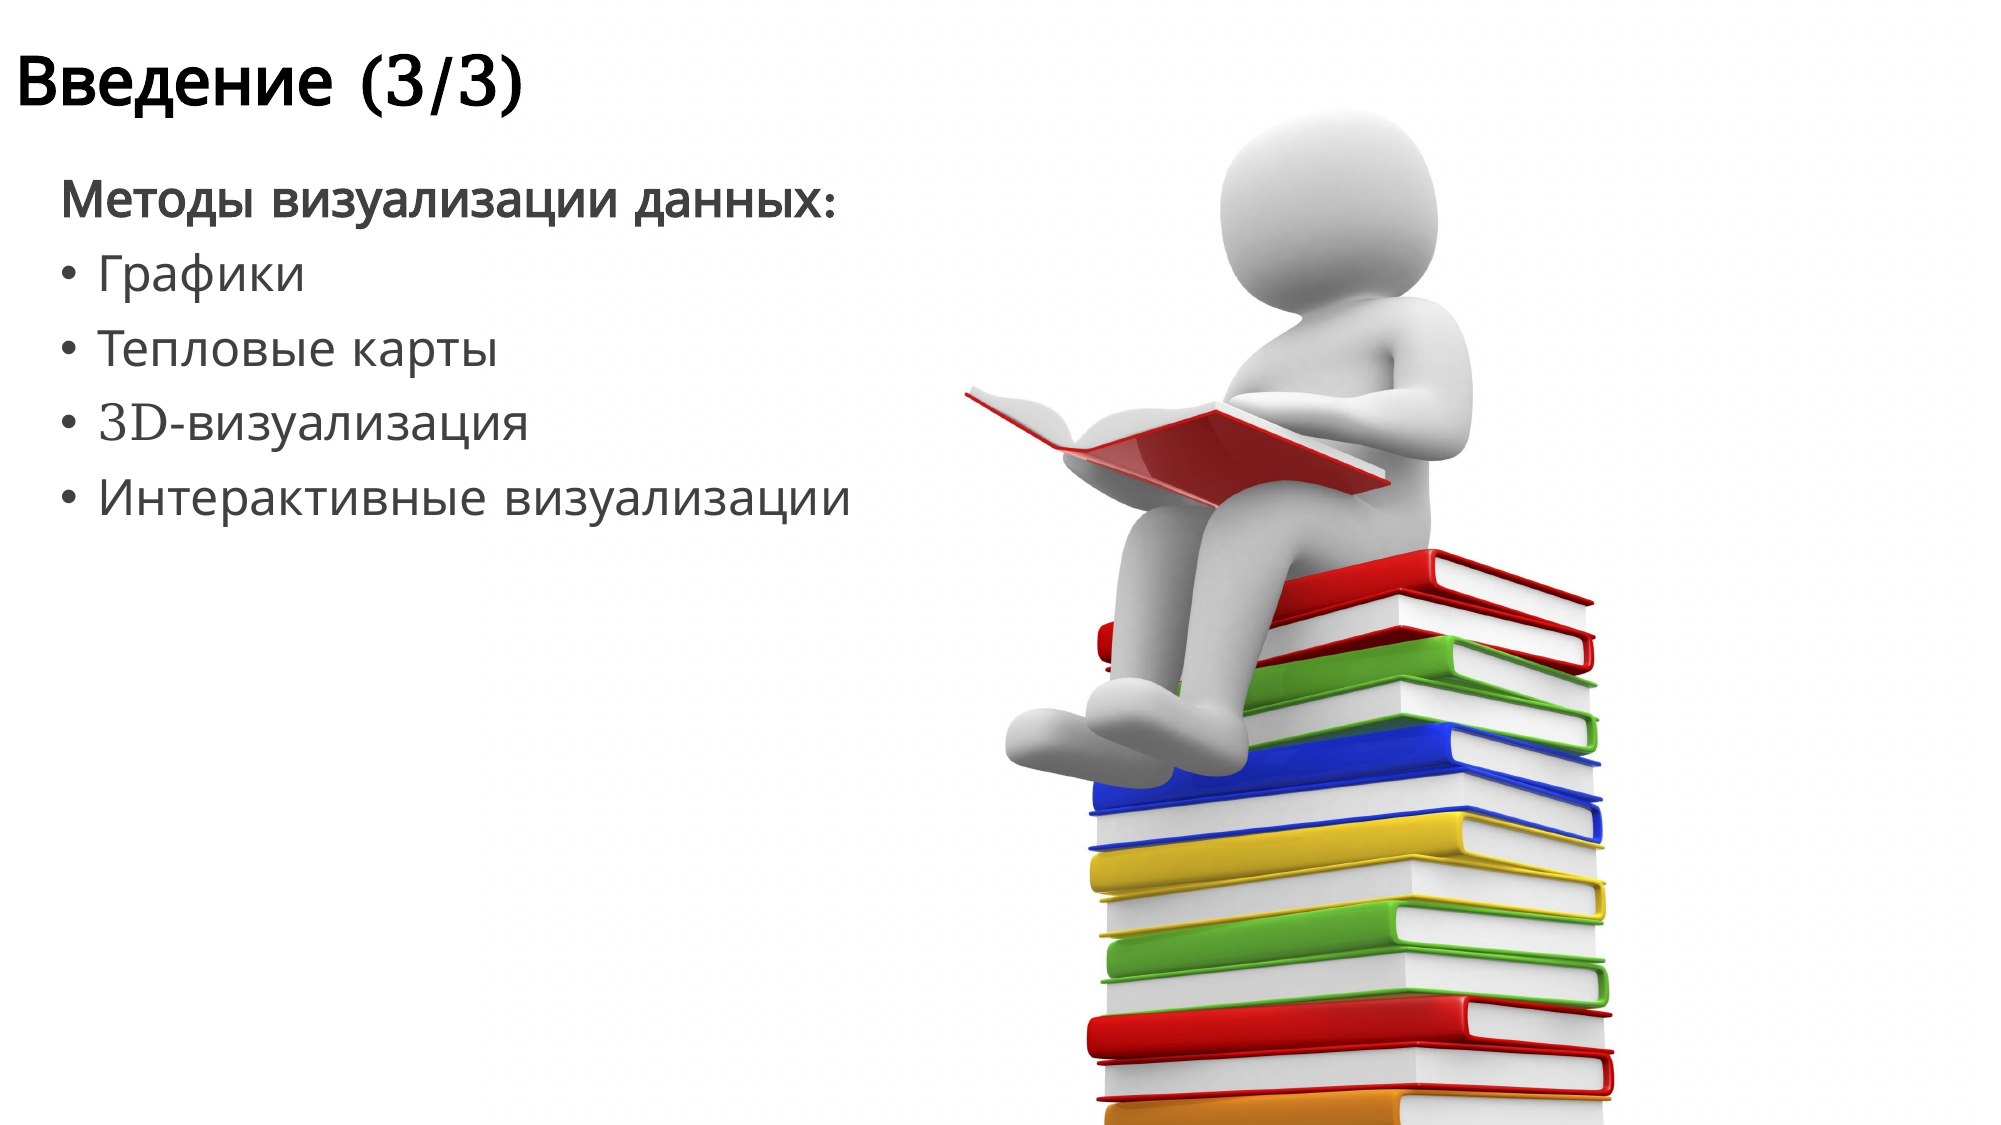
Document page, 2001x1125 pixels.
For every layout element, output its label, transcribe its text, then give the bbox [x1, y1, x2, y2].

title Введение (3/3) [0, 0, 477, 166]
list Методы визуализации данных: Графики Тепловые карты 3D-визуализация Интерактивные визуализации [45, 165, 477, 1062]
picture [477, 0, 1979, 1125]
